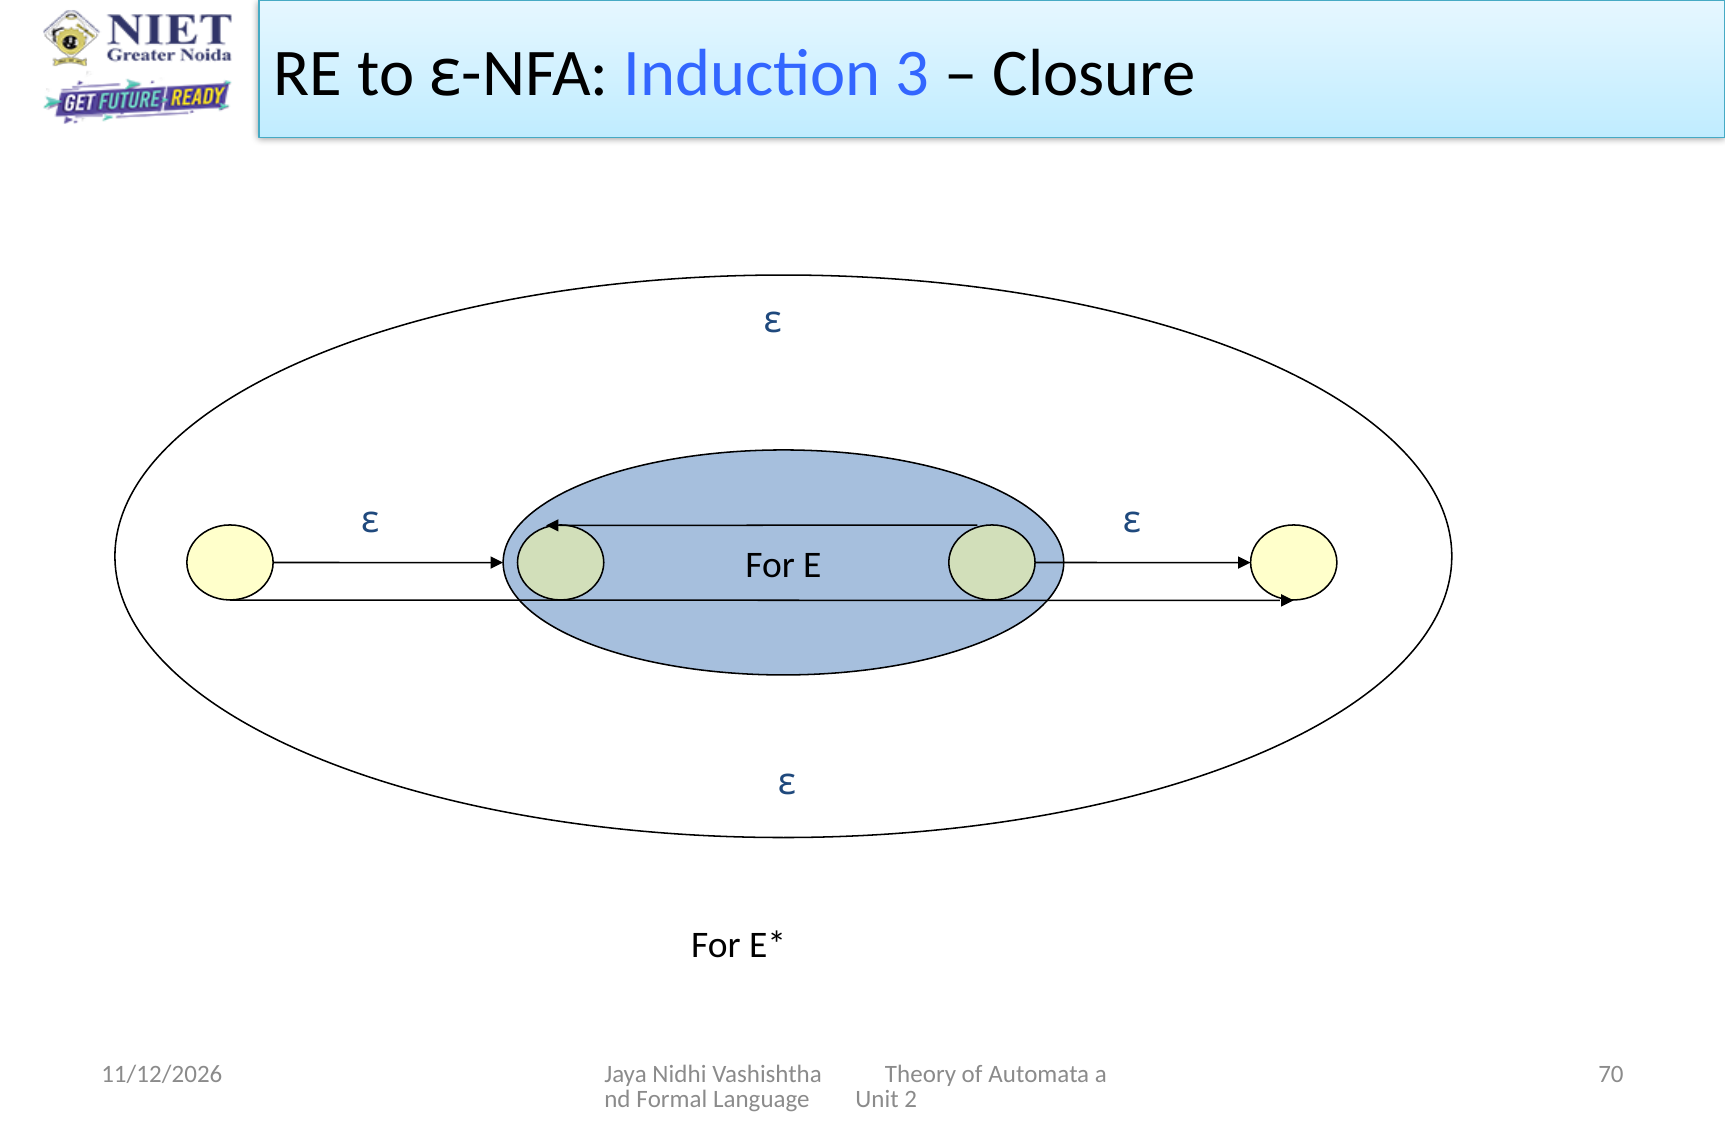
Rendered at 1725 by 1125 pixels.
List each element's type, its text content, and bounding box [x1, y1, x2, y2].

picture [0, 0, 274, 135]
text_box RE to ε-NFA: Induction 3 – Closure [275, 0, 1725, 138]
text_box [186, 287, 1338, 811]
footer Jaya Nidhi Vashishtha Theory of Automata and Formal Language Unit 2 [589, 1042, 1136, 1103]
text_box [114, 274, 1453, 974]
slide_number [86, 1042, 489, 1103]
slide_number 70 [1236, 1042, 1639, 1103]
